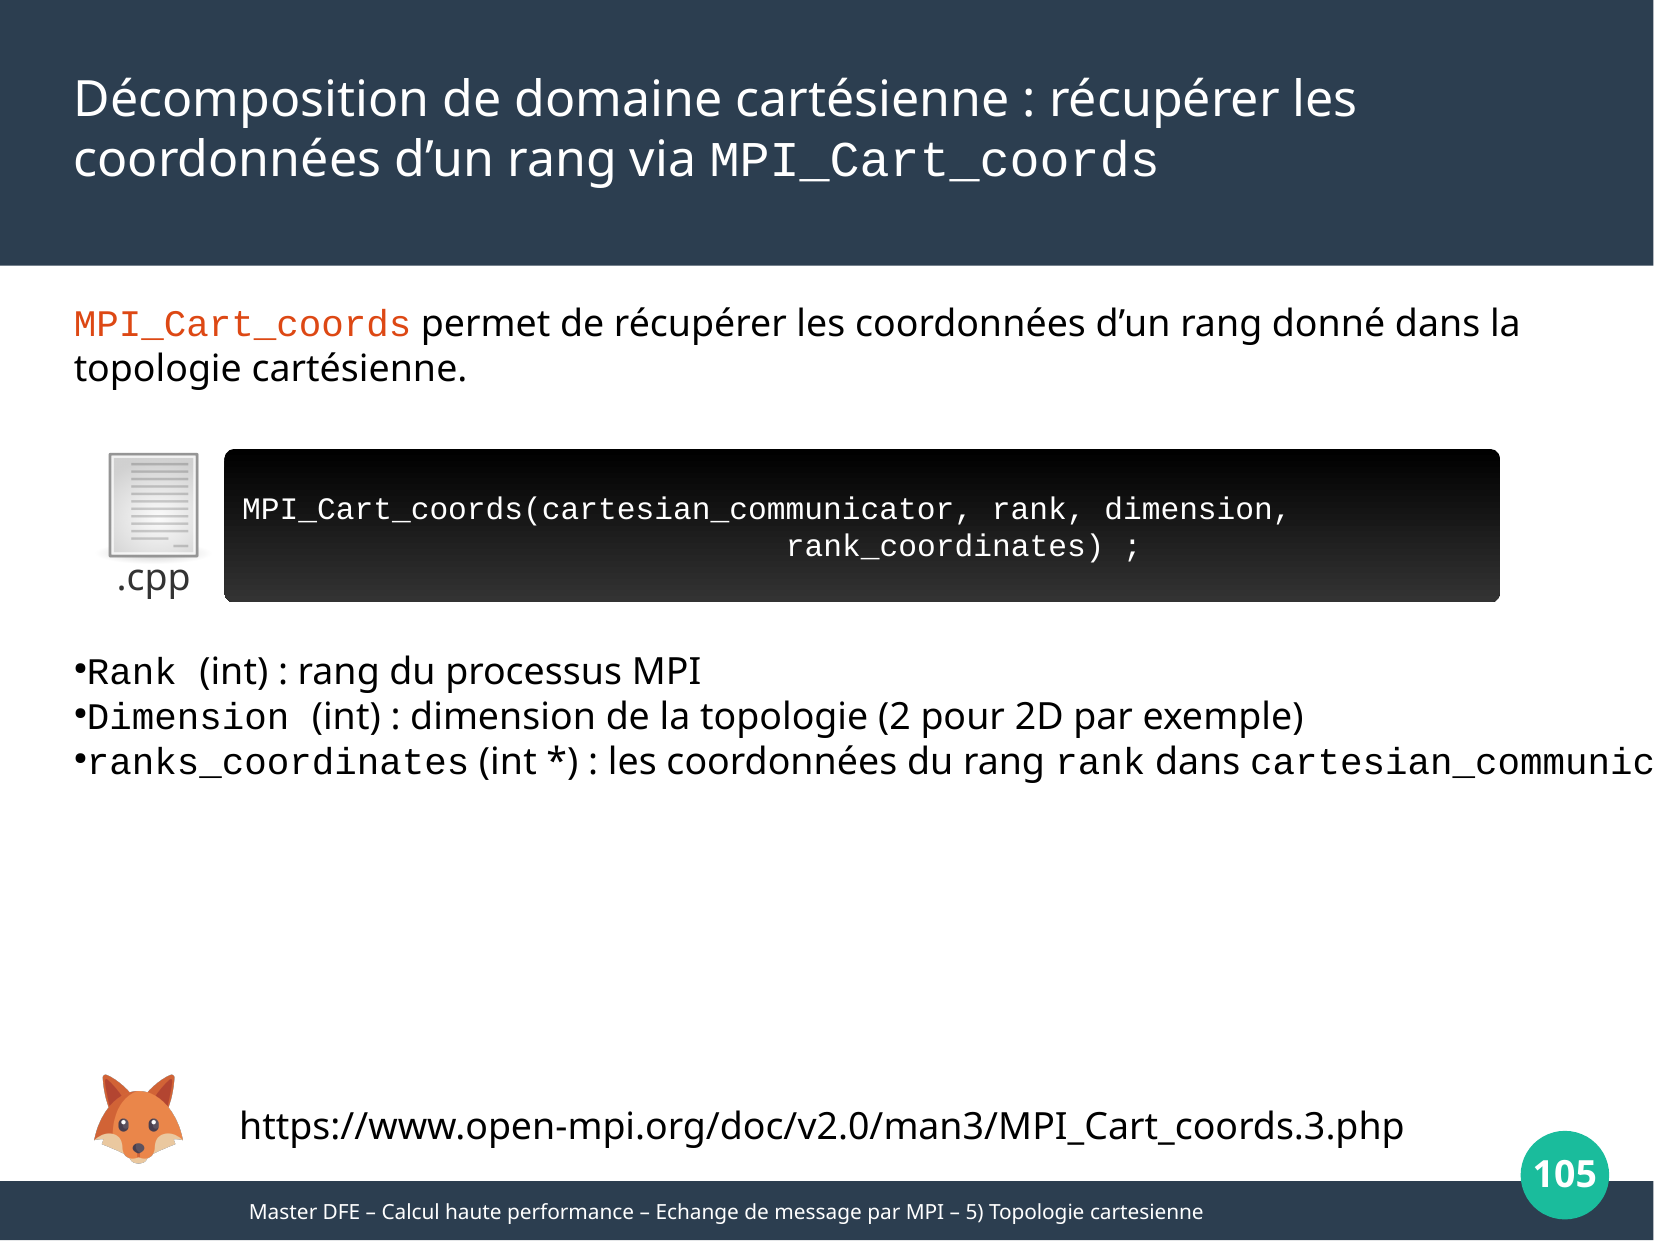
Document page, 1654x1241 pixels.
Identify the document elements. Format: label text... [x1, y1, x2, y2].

text_box Master DFE – Calcul haute performance – Echange de message par MPI – 5) Topologie cartesienne [234, 1191, 1219, 1232]
text_box .cpp [101, 567, 206, 606]
picture [94, 448, 213, 567]
picture [94, 1074, 183, 1164]
text_box Rank (int) : rang du processus MPI Dimension (int) : dimension de la topologie (2 pour 2D par exemple) ranks_coordinates (int *) : les coordonnées du rang rank dans cartesian_communicator [58, 639, 1618, 853]
text_box MPI_Cart_coords(cartesian_communicator, rank, dimension, rank_coordinates) ; [224, 448, 1501, 603]
text_box https://www.open-mpi.org/doc/v2.0/man3/MPI_Cart_coords.3.php [224, 1094, 1489, 1164]
text_box Décomposition de domaine cartésienne : récupérer les coordonnées d’un rang via MPI_Cart_coords [59, 58, 1585, 194]
slide_number 105 [1505, 1116, 1624, 1235]
text_box MPI_Cart_coords permet de récupérer les coordonnées d’un rang donné dans la topologie cartésienne. [59, 291, 1585, 442]
